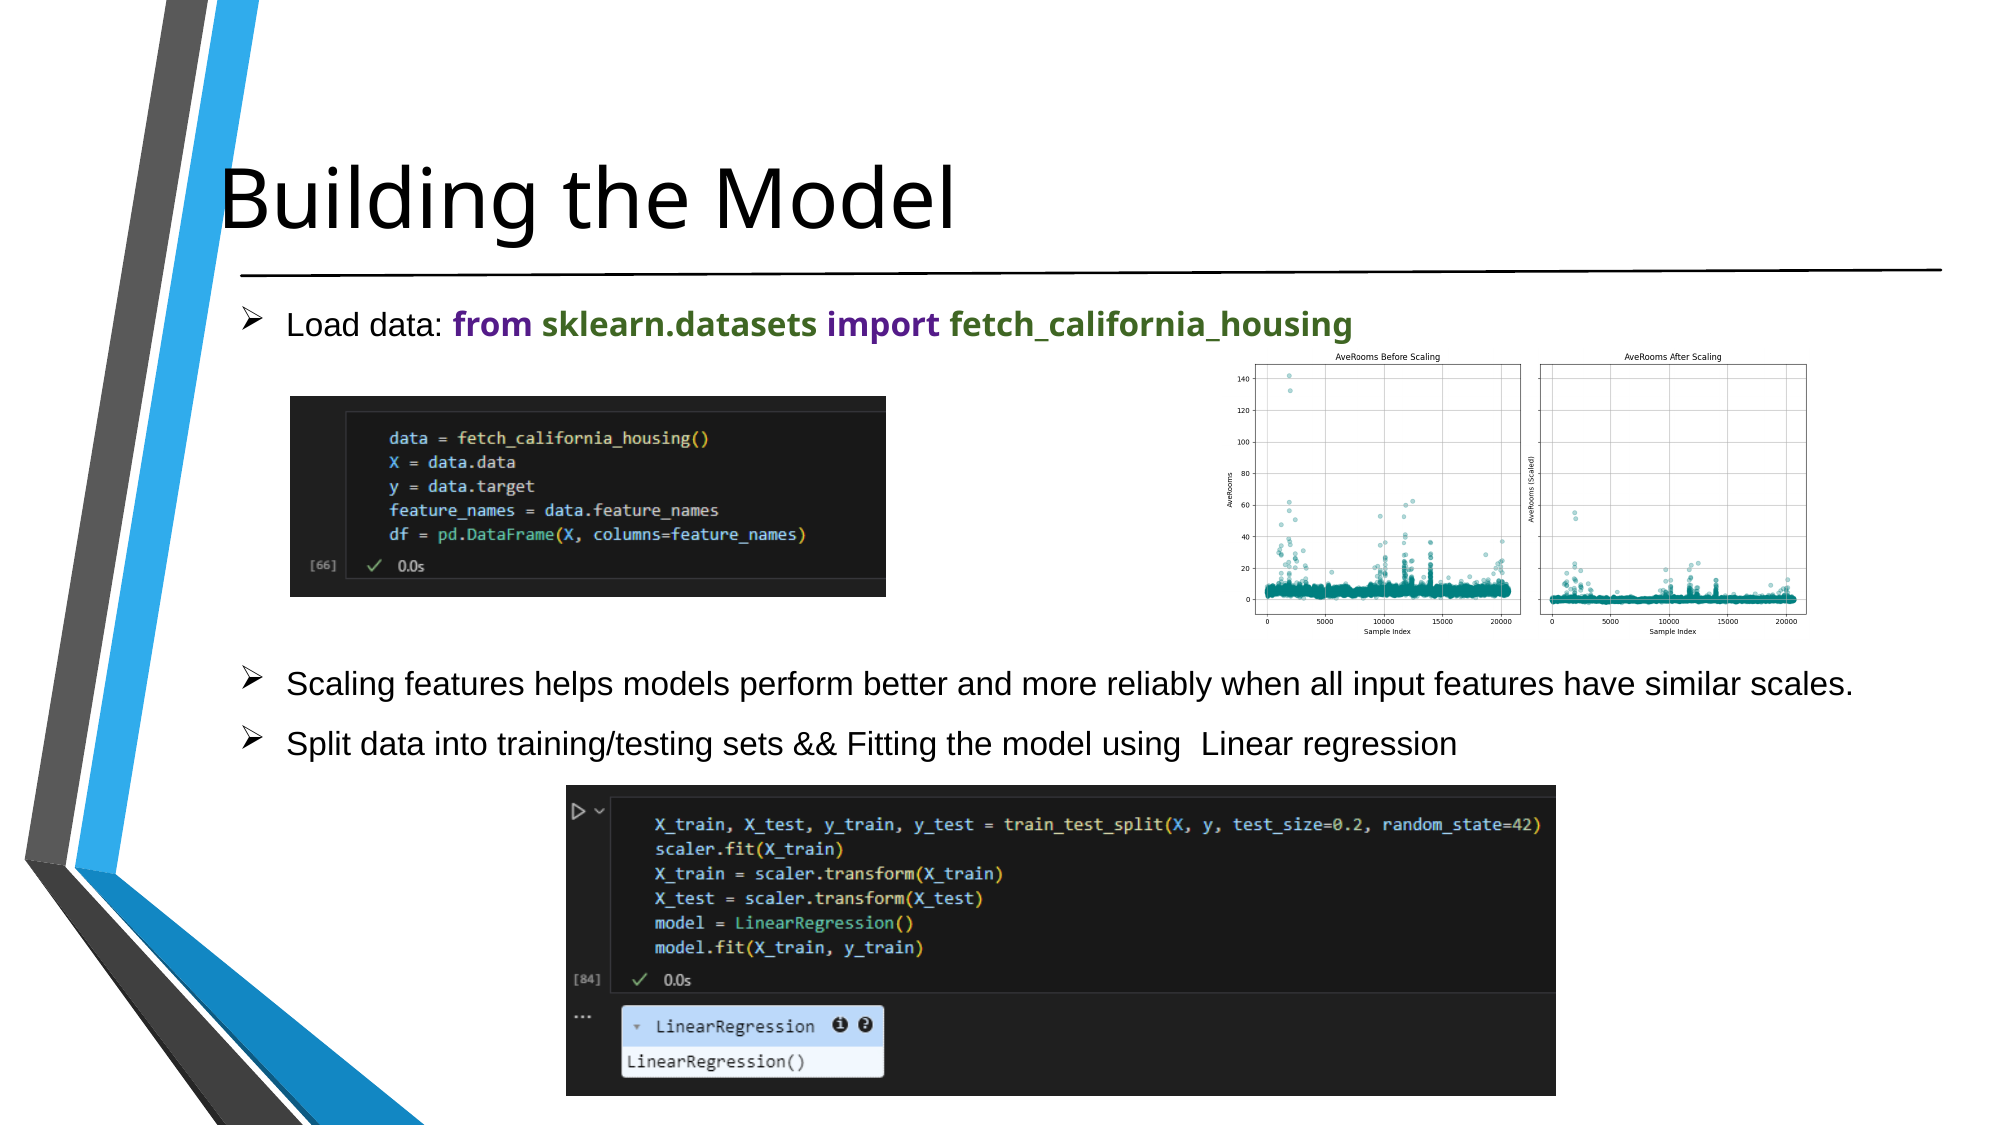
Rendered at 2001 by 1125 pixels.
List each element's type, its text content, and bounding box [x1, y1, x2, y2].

picture [566, 785, 1556, 1097]
picture [1222, 348, 1810, 640]
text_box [240, 269, 1942, 277]
text_box Building the Model [0, 51, 1410, 340]
list Load data: from sklearn.datasets import fetch_california_housing Scaling features helps models perform better and more reliably when all input features have similar scales. Split data into training/testing sets && Fitting the model using Linear regression [224, 225, 1898, 879]
picture [290, 396, 886, 597]
